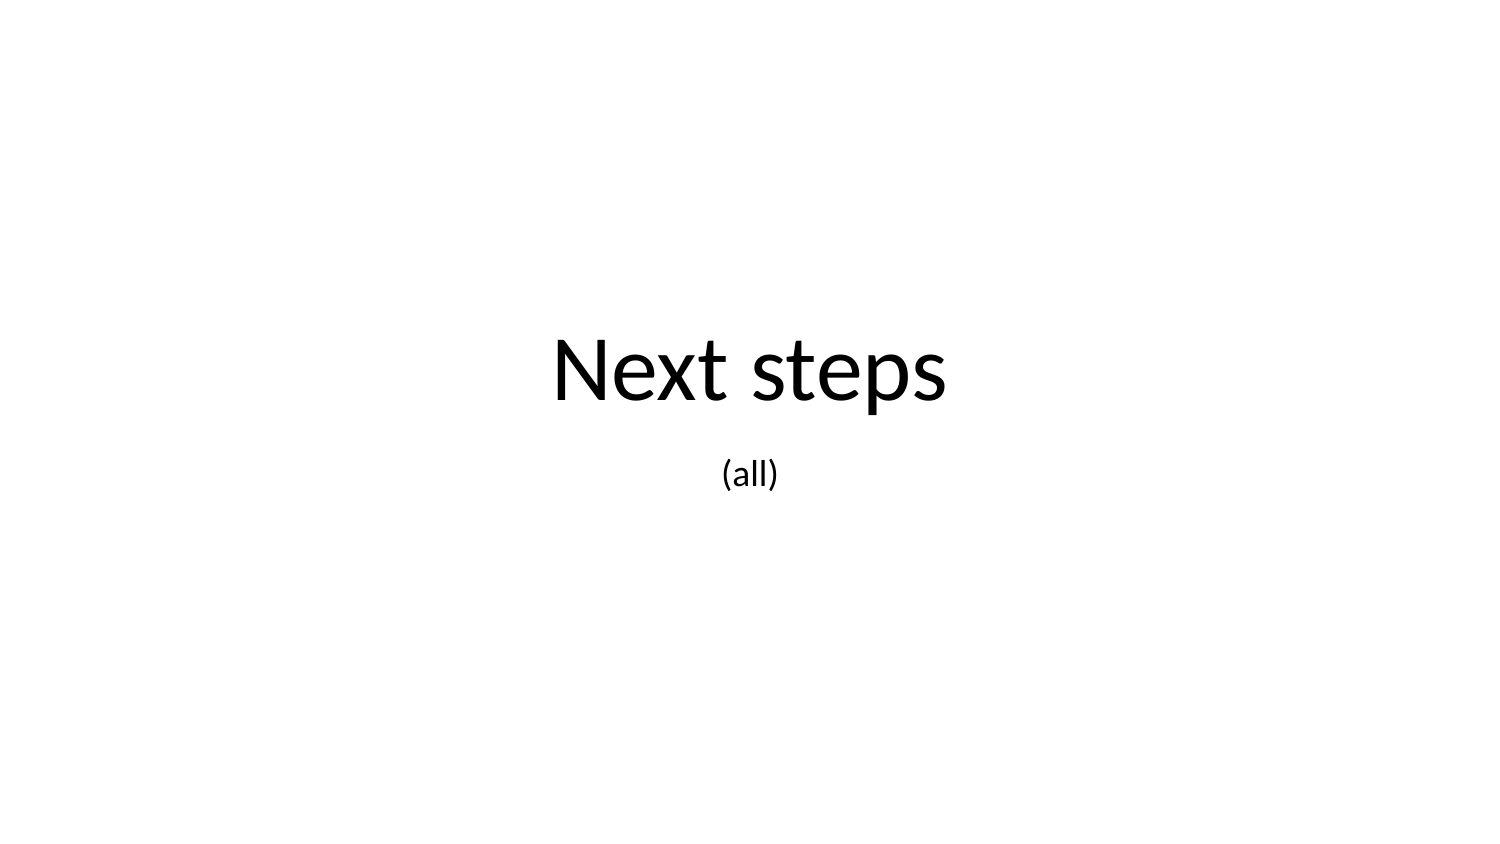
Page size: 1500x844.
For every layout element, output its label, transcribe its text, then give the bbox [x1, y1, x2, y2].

subtitle (all) [187, 443, 1313, 647]
title Next steps [187, 138, 1313, 432]
